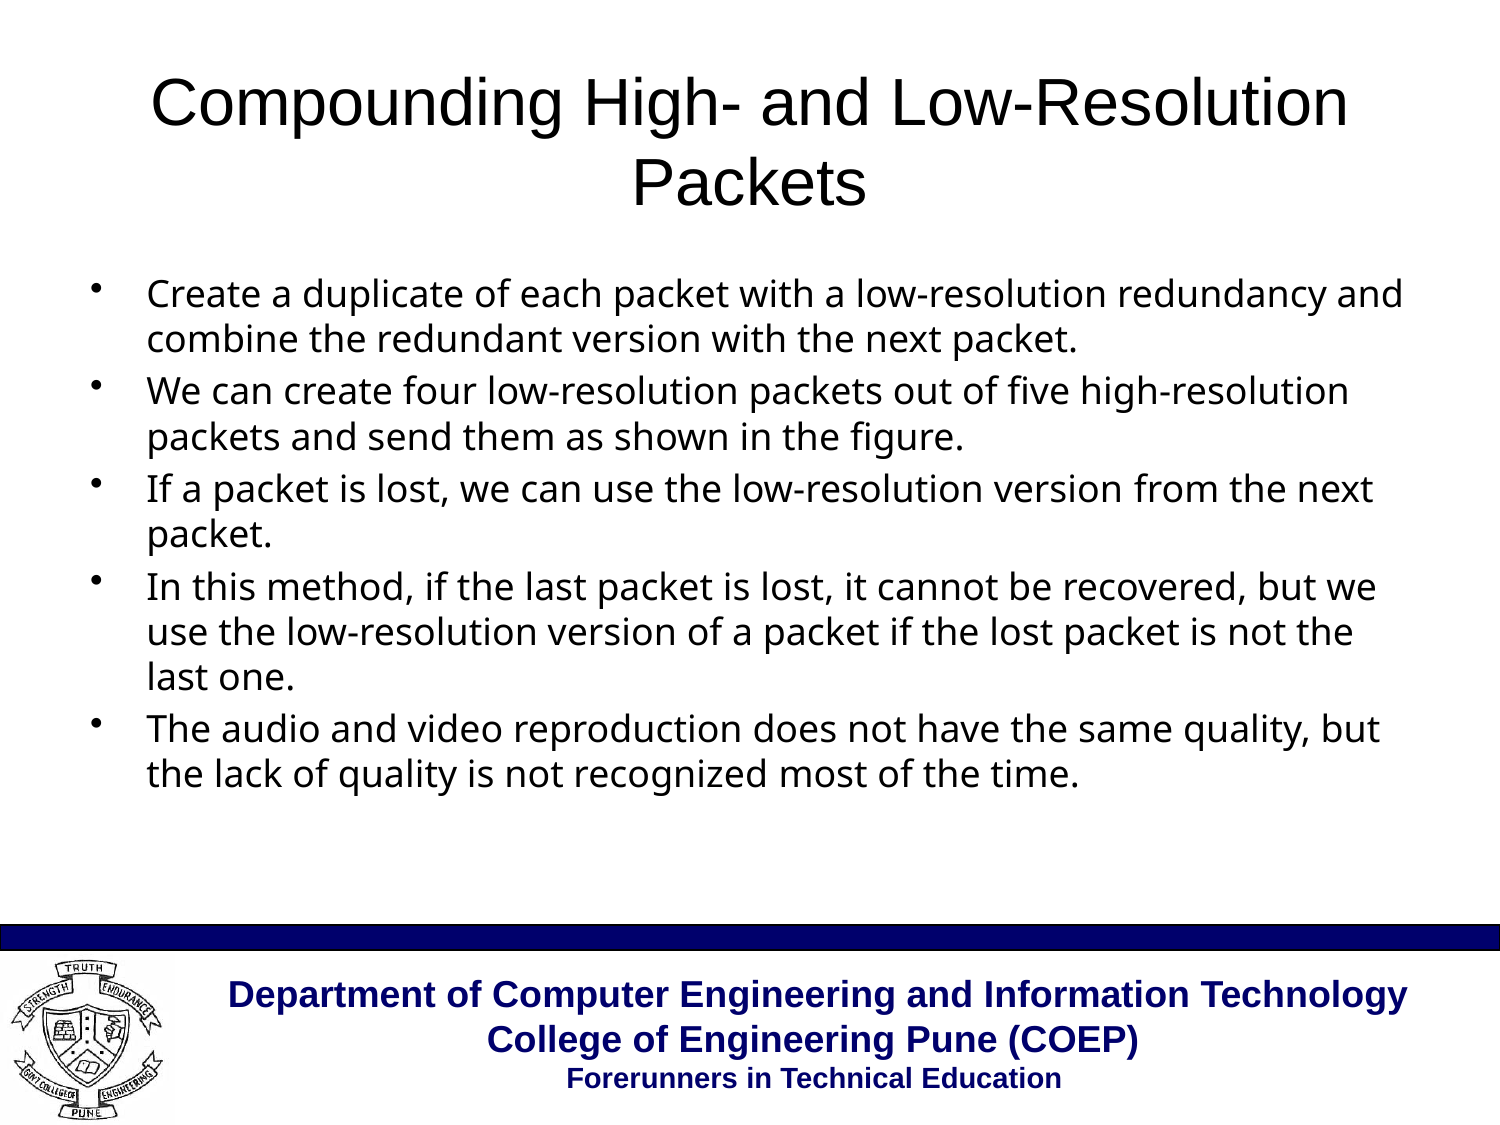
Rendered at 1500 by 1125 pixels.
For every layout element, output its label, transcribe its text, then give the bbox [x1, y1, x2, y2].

list Create a duplicate of each packet with a low-resolution redundancy and combine the redundant version with the next packet. We can create four low-resolution packets out of five high-resolution packets and send them as shown in the figure. If a packet is lost, we can use the low-resolution version from the next packet. In this method, if the last packet is lost, it cannot be recovered, but we use the low-resolution version of a packet if the lost packet is not the last one. The audio and video reproduction does not have the same quality, but the lack of quality is not recognized most of the time. [74, 262, 1426, 901]
title Compounding High- and Low-Resolution Packets [74, 44, 1426, 233]
